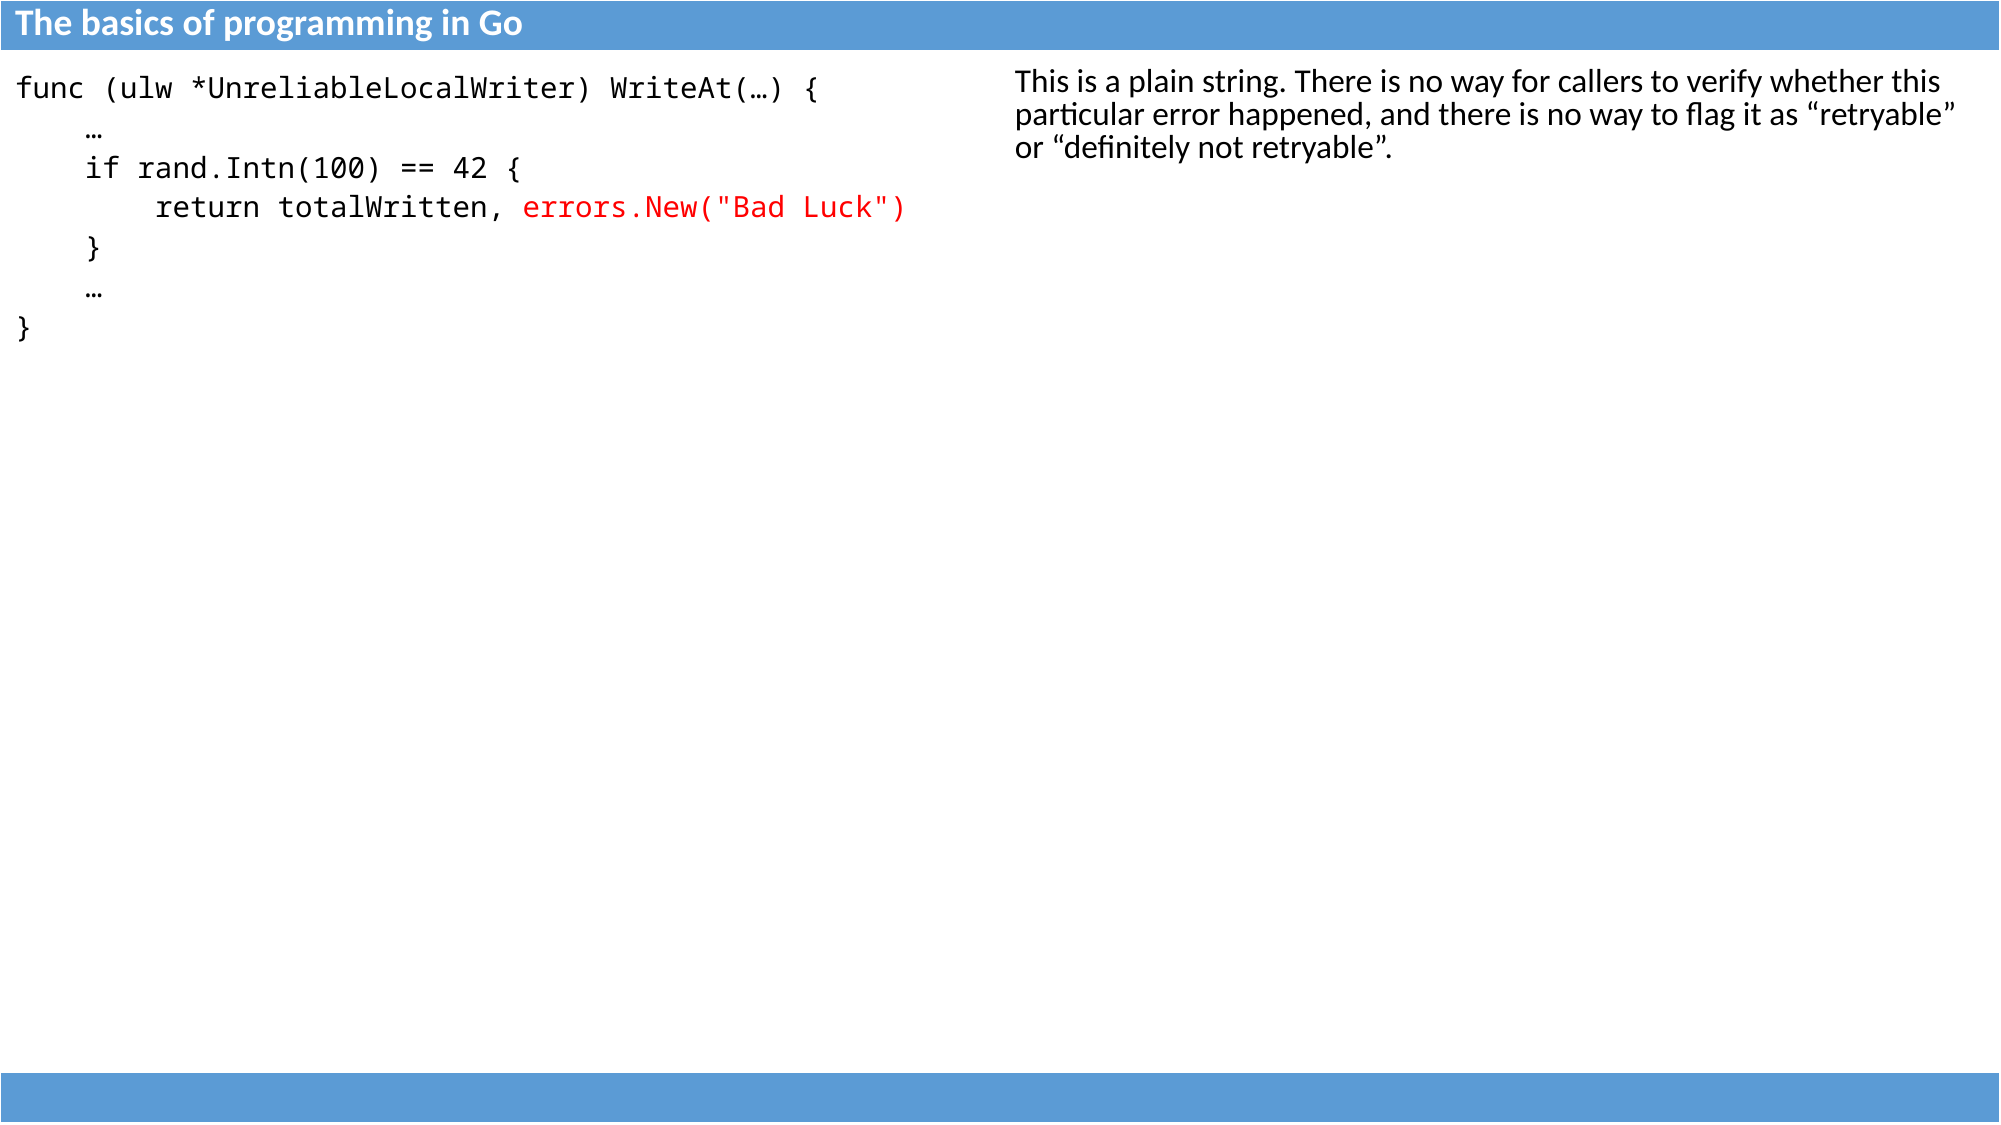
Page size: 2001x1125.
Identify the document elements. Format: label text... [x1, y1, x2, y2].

table_header func (ulw *UnreliableLocalWriter) WriteAt(…) { … if rand.Intn(100) == 42 { return totalWritten, errors.New("Bad Luck") } … } [0, 60, 1000, 353]
table_header This is a plain string. There is no way for callers to verify whether this particular error happened, and there is no way to flag it as “retryable” or “definitely not retryable”. [1000, 60, 2000, 353]
table_header [1, 1073, 1999, 1122]
table_header The basics of programming in Go [1, 1, 1999, 50]
